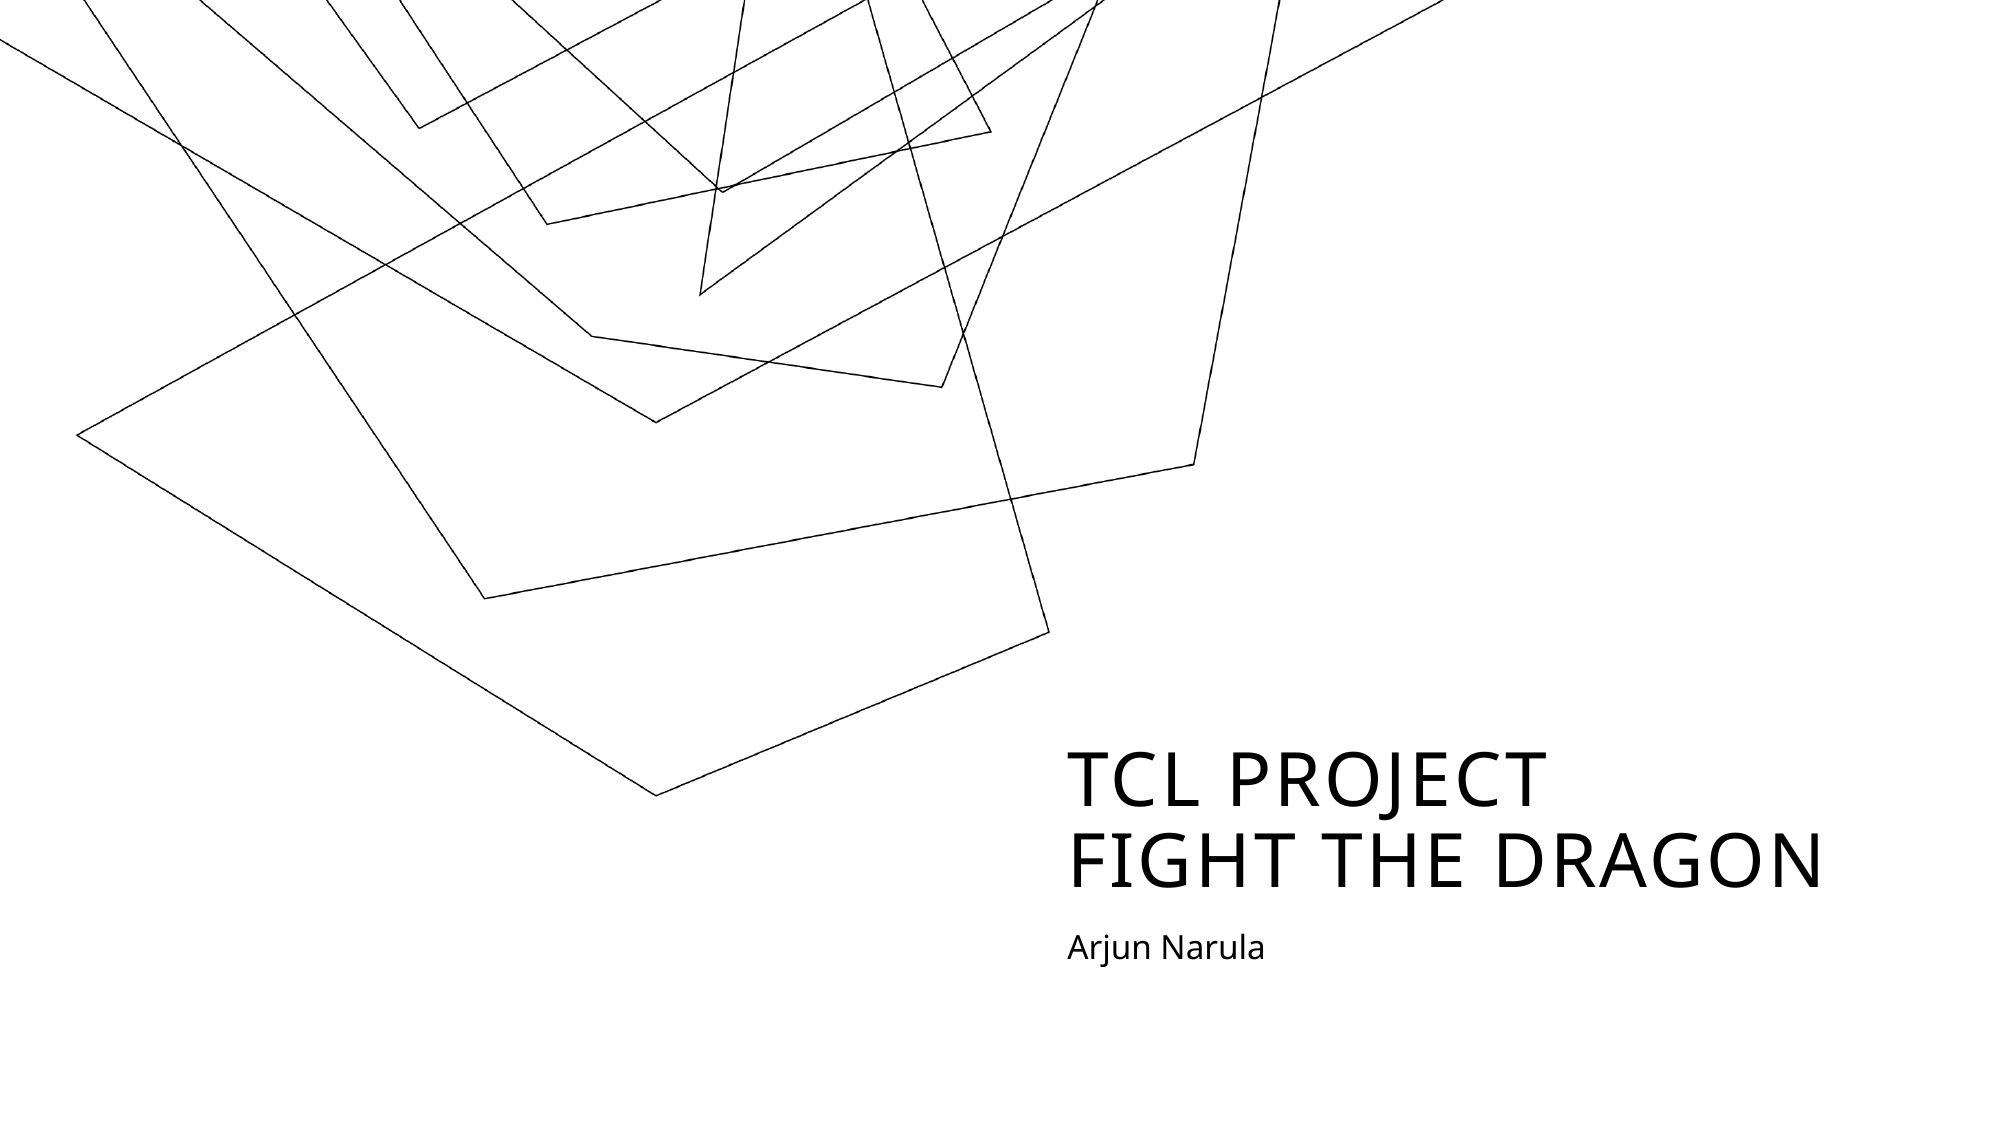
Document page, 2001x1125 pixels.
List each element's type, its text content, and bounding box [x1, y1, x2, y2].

picture [0, 0, 1557, 830]
title TCL Project Fight the dragon [1052, 562, 1864, 912]
subtitle Arjun Narula [1052, 916, 1864, 982]
